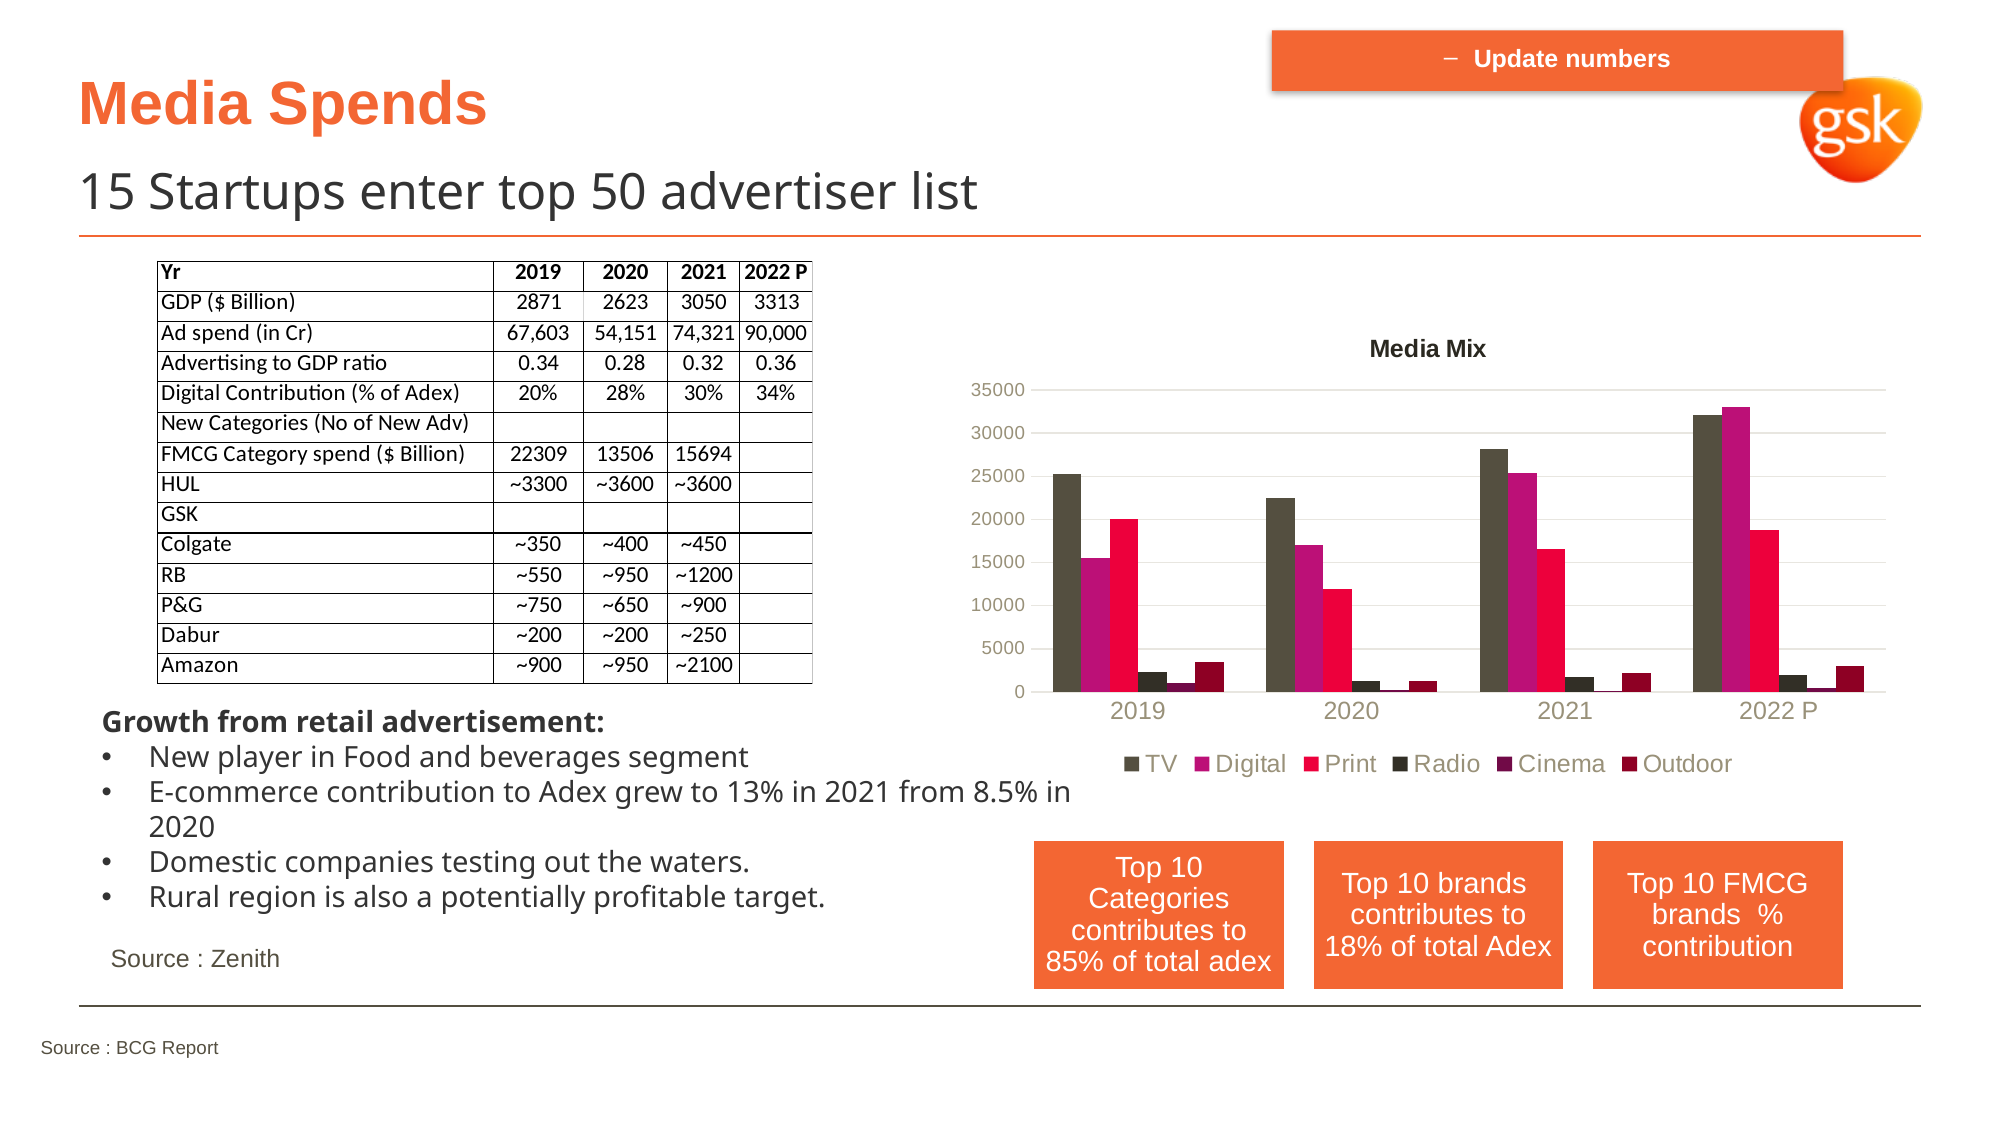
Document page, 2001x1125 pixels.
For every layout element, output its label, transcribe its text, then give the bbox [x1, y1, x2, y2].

text_box Source : Zenith [95, 935, 296, 981]
text_box Growth from retail advertisement: New player in Food and beverages segment E-commerce contribution to Adex grew to 13% in 2021 from 8.5% in 2020 Domestic companies testing out the waters. Rural region is also a potentially profitable target. [86, 696, 1087, 921]
title Media Spends [78, 63, 1736, 138]
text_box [1031, 816, 1846, 1014]
text_box Update numbers [1271, 30, 1844, 92]
list 15 Startups enter top 50 advertiser list [78, 151, 1736, 213]
chart [951, 310, 1905, 784]
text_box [156, 260, 814, 685]
picture [1778, 51, 1943, 210]
footer Source : BCG Report [40, 1035, 545, 1072]
